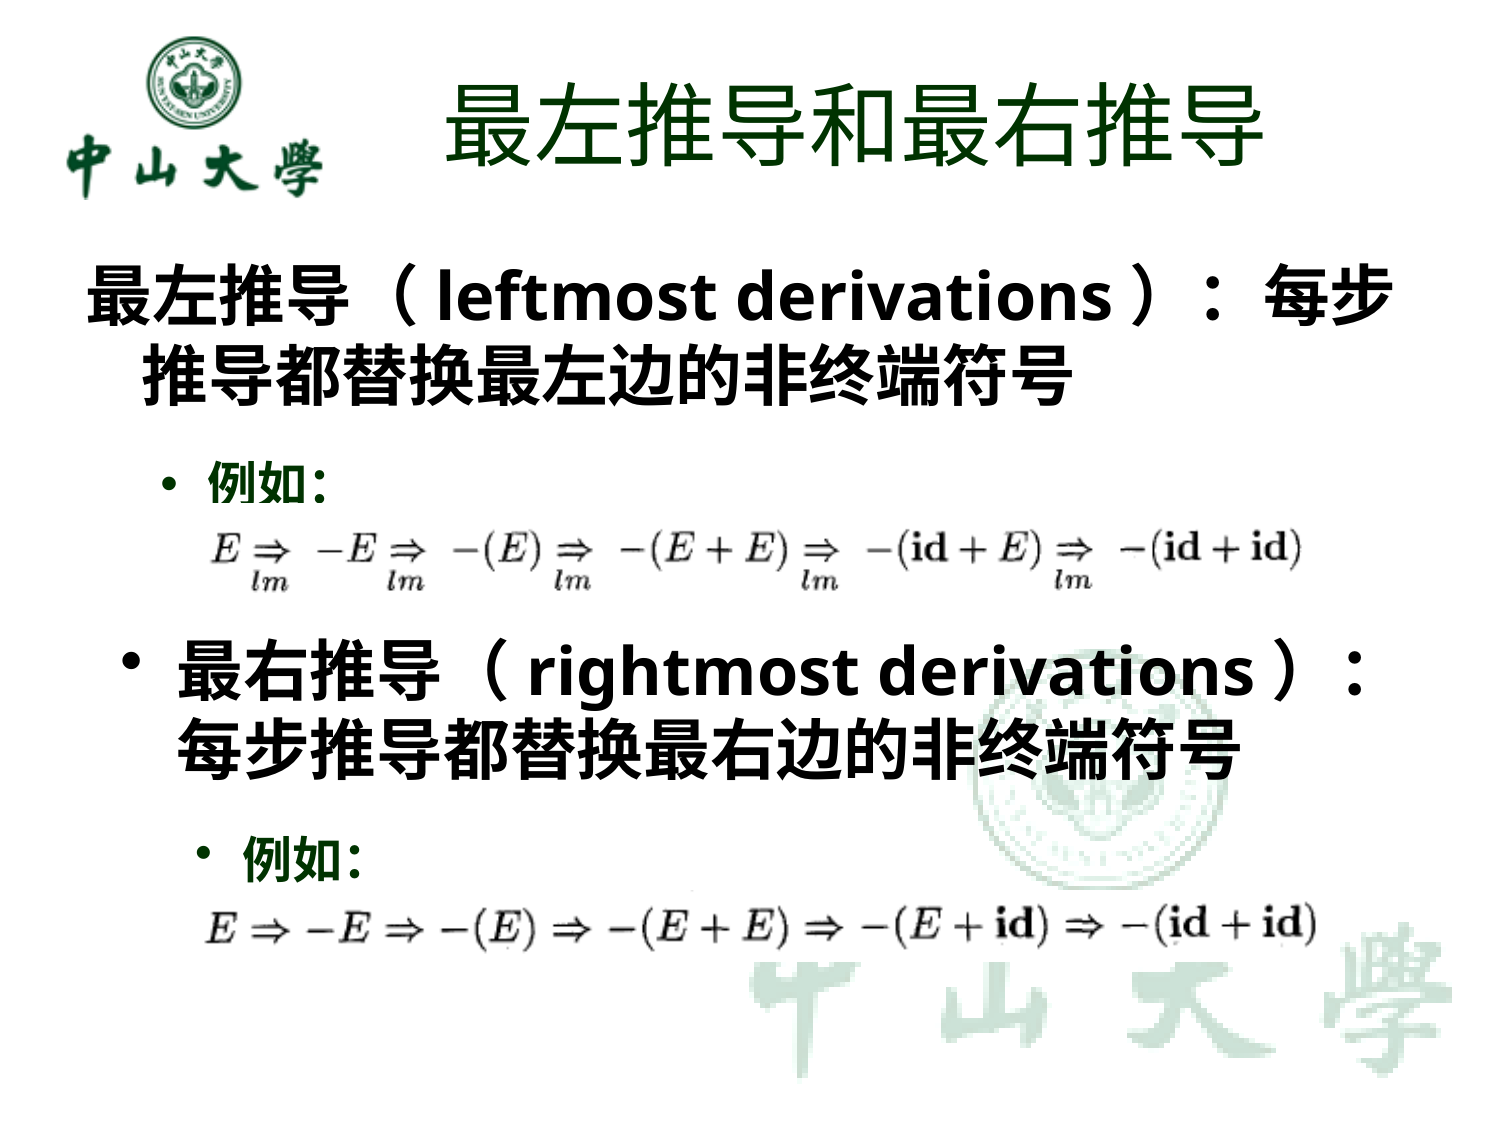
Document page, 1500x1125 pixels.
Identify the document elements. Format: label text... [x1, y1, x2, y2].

text_box 最右推导（rightmost derivations）：每步推导都替换最右边的非终端符号 例如： [105, 621, 1449, 879]
list 最左推导（leftmost derivations）：每步推导都替换最左边的非终端符号 例如： [70, 245, 1414, 505]
picture [187, 890, 1337, 962]
picture [198, 503, 1317, 610]
picture [46, 35, 340, 200]
title 最左推导和最右推导 [280, 46, 1430, 200]
